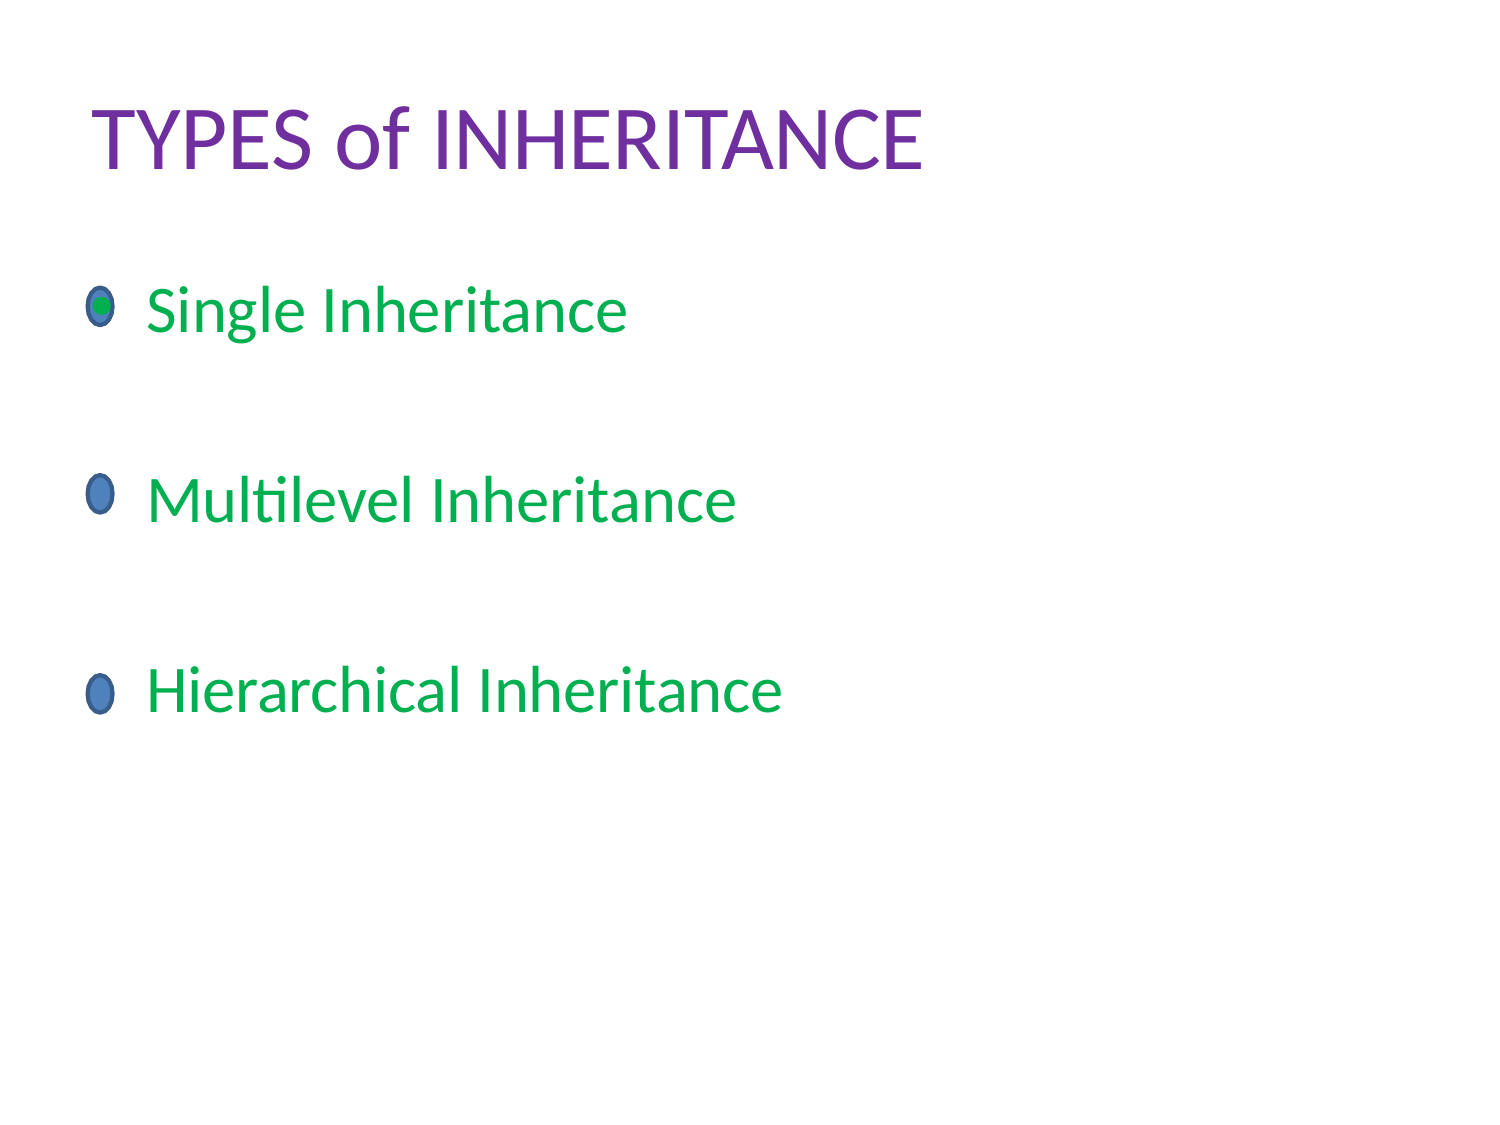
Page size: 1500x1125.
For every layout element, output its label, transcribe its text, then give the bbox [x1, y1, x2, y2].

picture [87, 674, 113, 713]
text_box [85, 285, 115, 328]
text_box Single Inheritance Multilevel Inheritance Hierarchical Inheritance [87, 263, 792, 726]
title TYPES of INHERITANCE [89, 75, 936, 266]
picture [87, 474, 113, 513]
